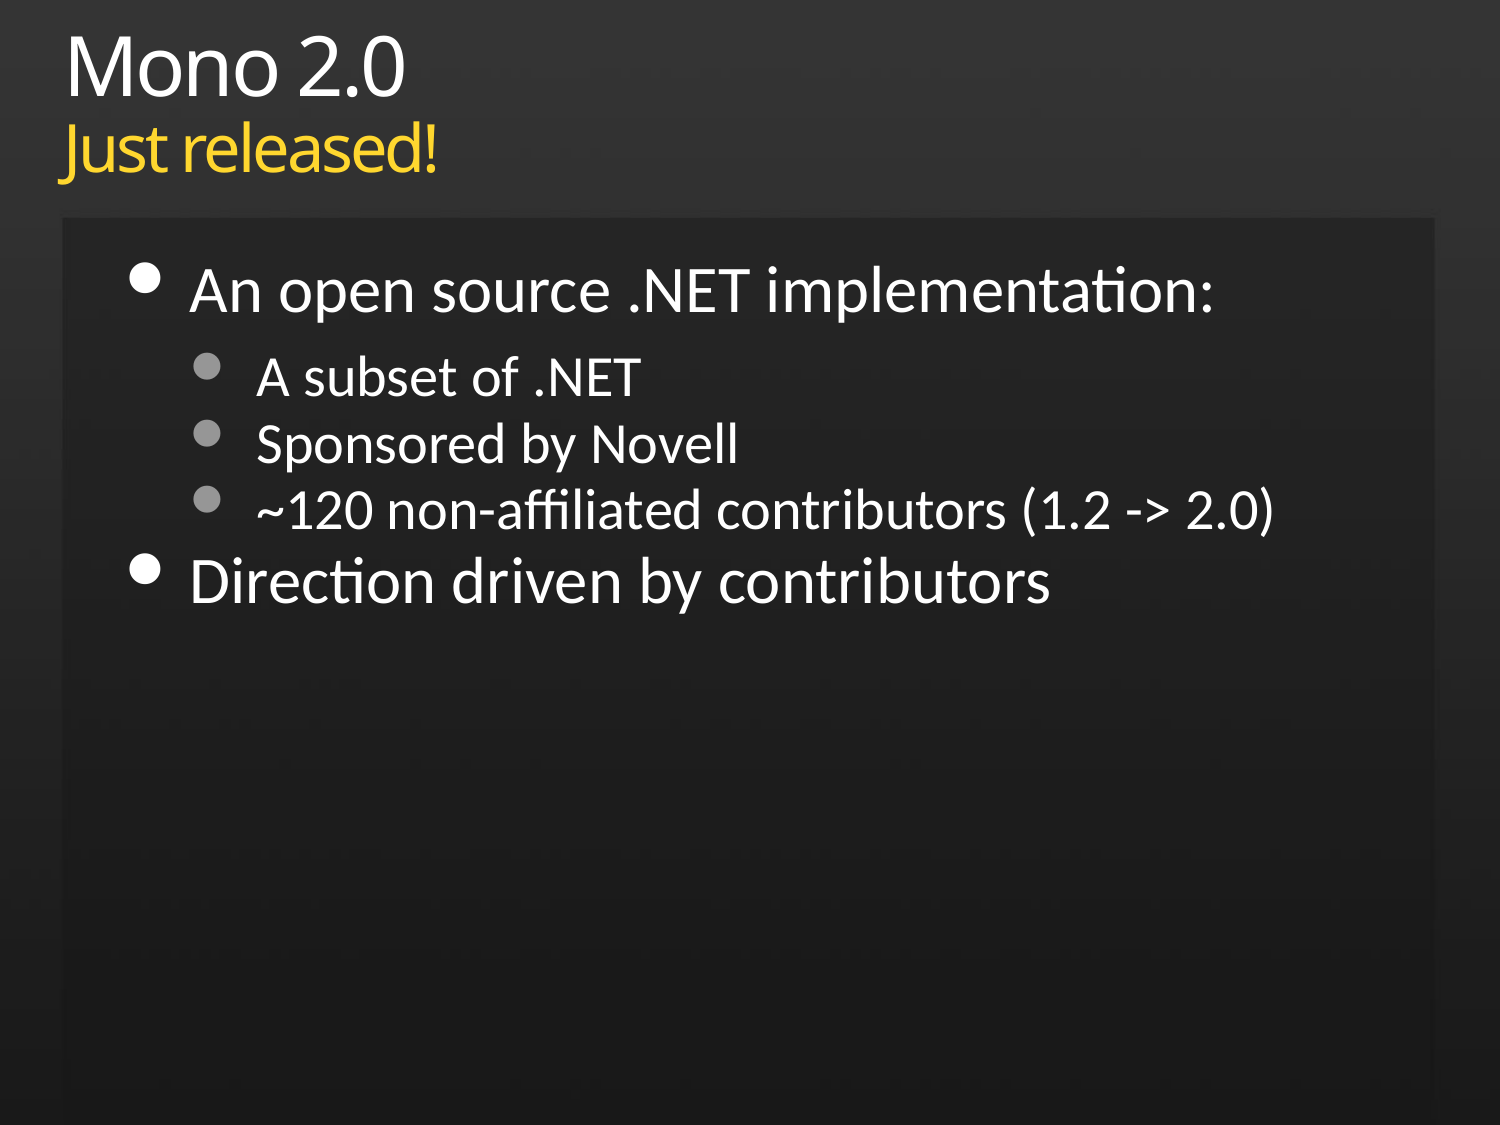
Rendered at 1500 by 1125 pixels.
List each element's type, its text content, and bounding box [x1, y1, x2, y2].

title Mono 2.0 Just released! [63, 24, 1438, 280]
list An open source .NET implementation: A subset of .NET Sponsored by Novell ~120 non-affiliated contributors (1.2 -> 2.0) Direction driven by contributors [125, 280, 1384, 600]
picture [0, 0, 1500, 1125]
